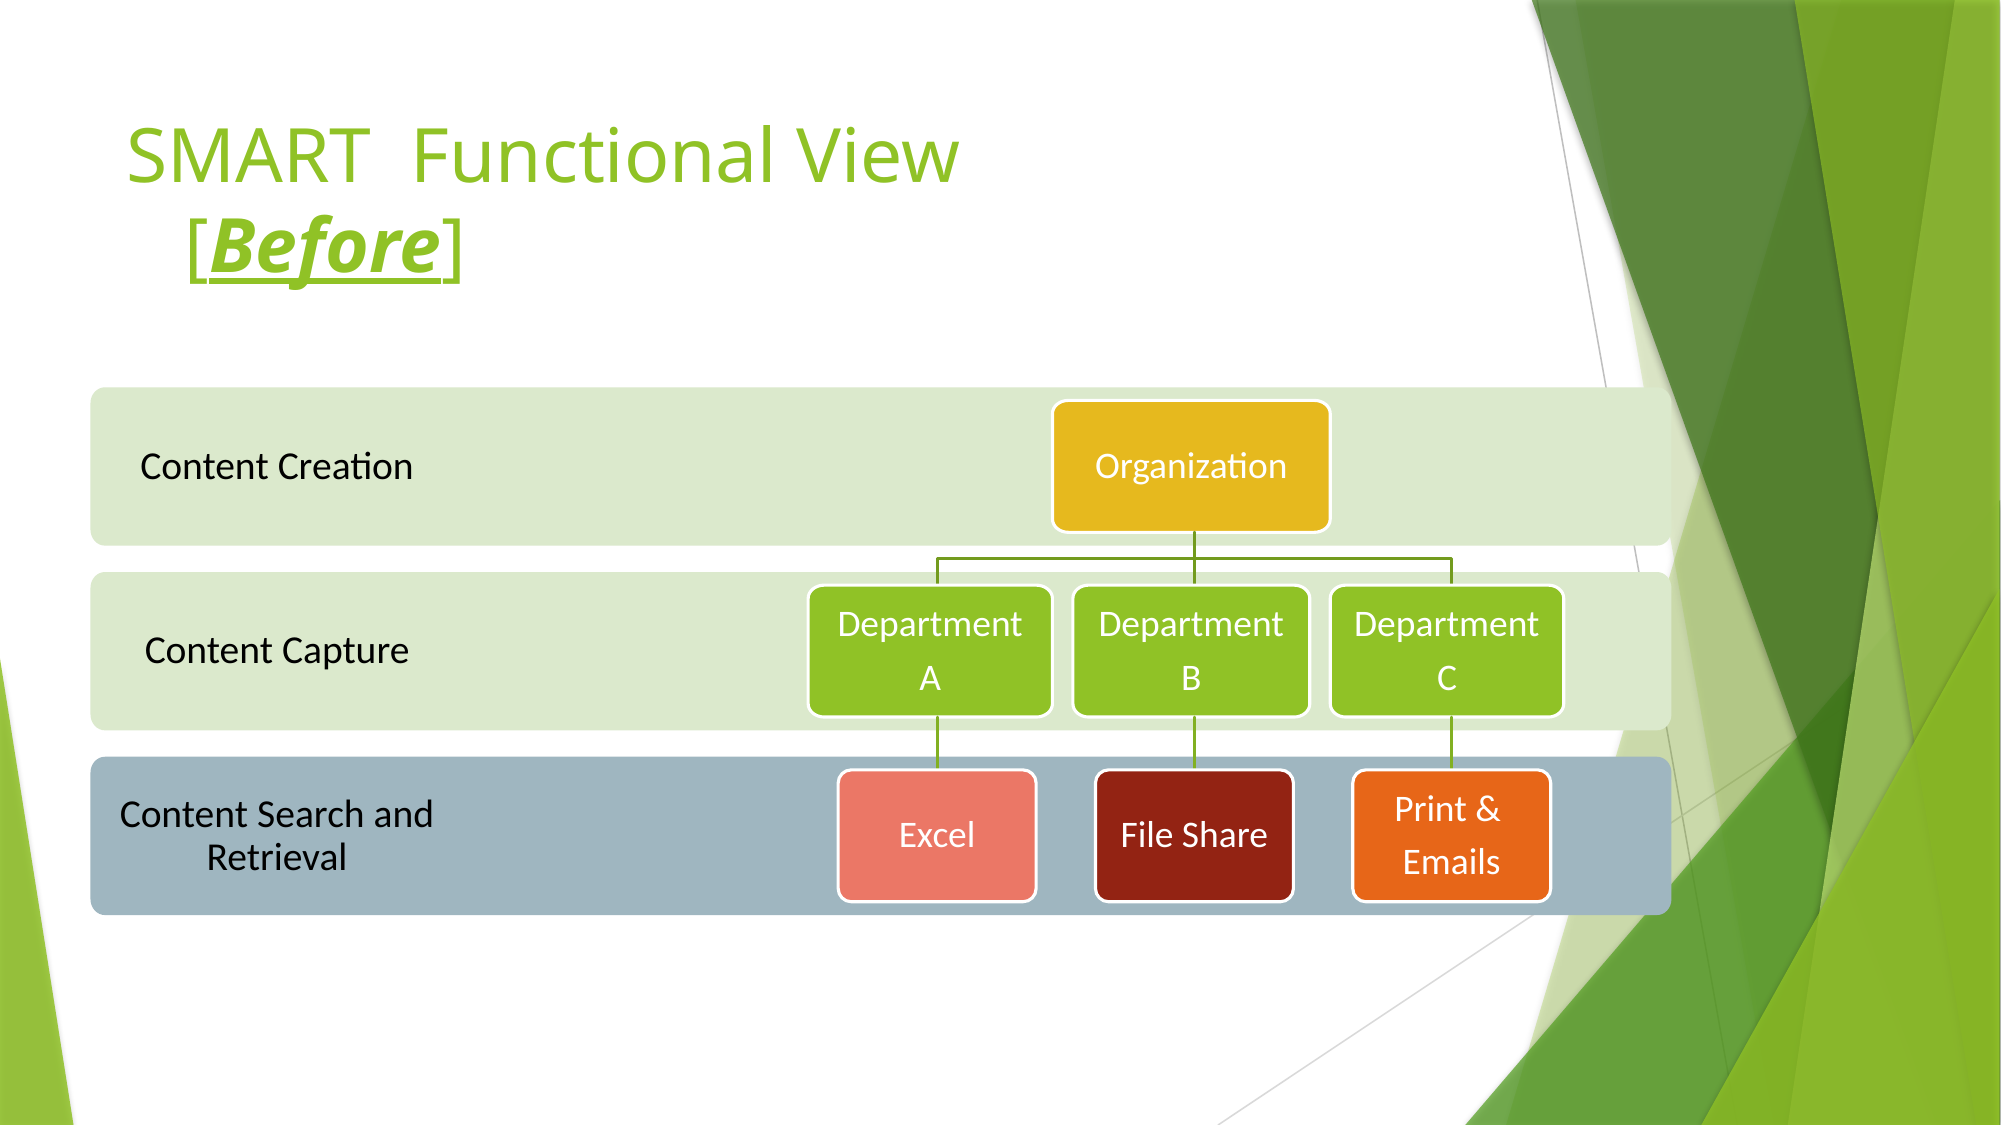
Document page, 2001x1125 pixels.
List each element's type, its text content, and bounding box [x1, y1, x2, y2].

title SMART Functional View [Before] [111, 99, 1522, 317]
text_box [89, 386, 1672, 916]
